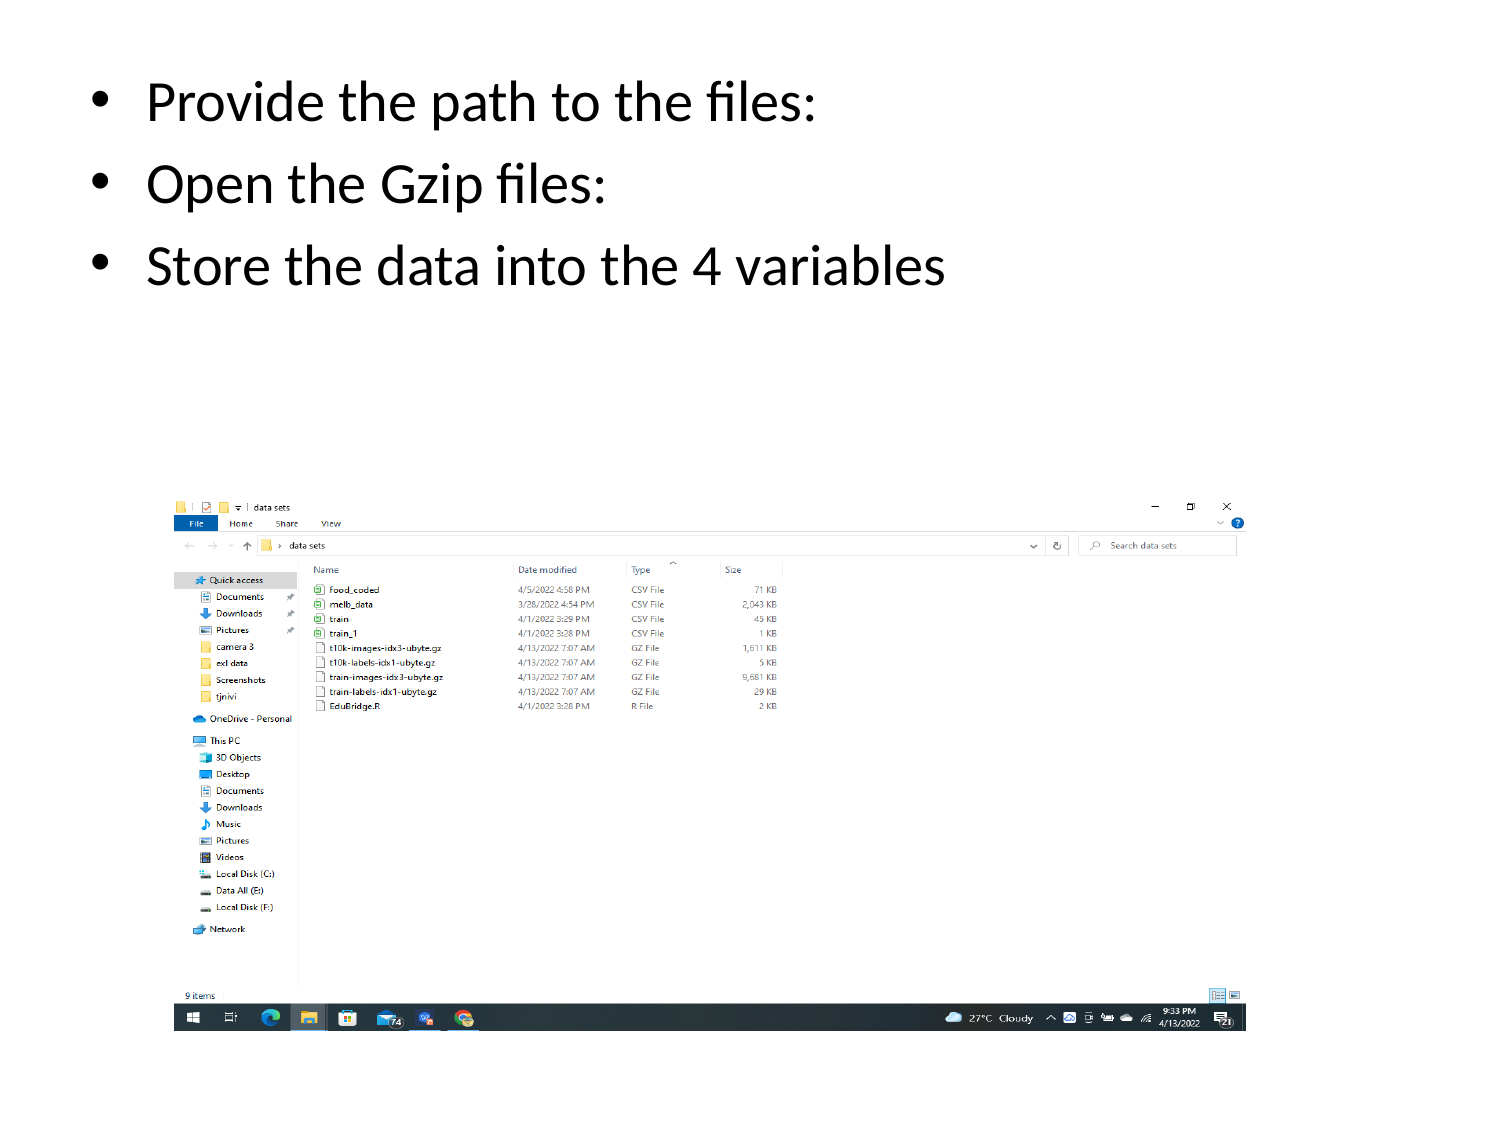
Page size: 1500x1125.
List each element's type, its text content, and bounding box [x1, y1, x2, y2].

list Provide the path to the files: Open the Gzip files: Store the data into the 4 variables [75, 55, 1434, 1005]
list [174, 499, 1246, 1032]
